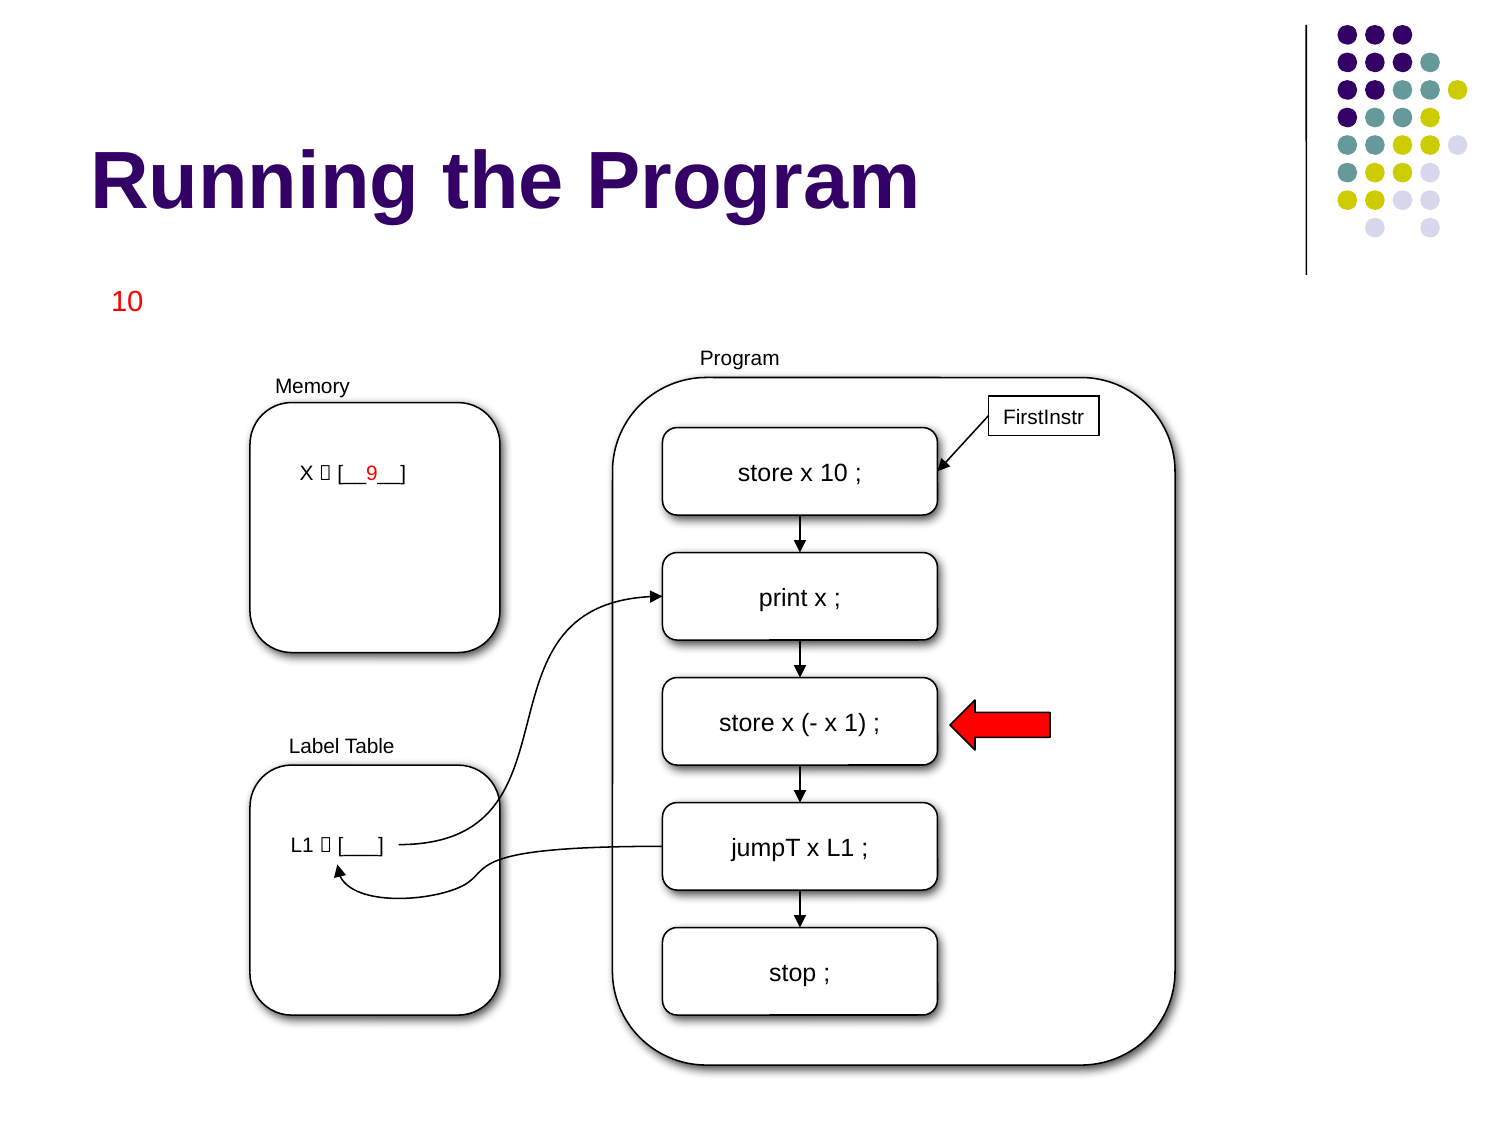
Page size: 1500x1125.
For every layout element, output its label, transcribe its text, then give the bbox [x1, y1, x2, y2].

title Running the Program [75, 20, 1313, 233]
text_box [249, 337, 1176, 1066]
text_box 10 [96, 274, 167, 325]
